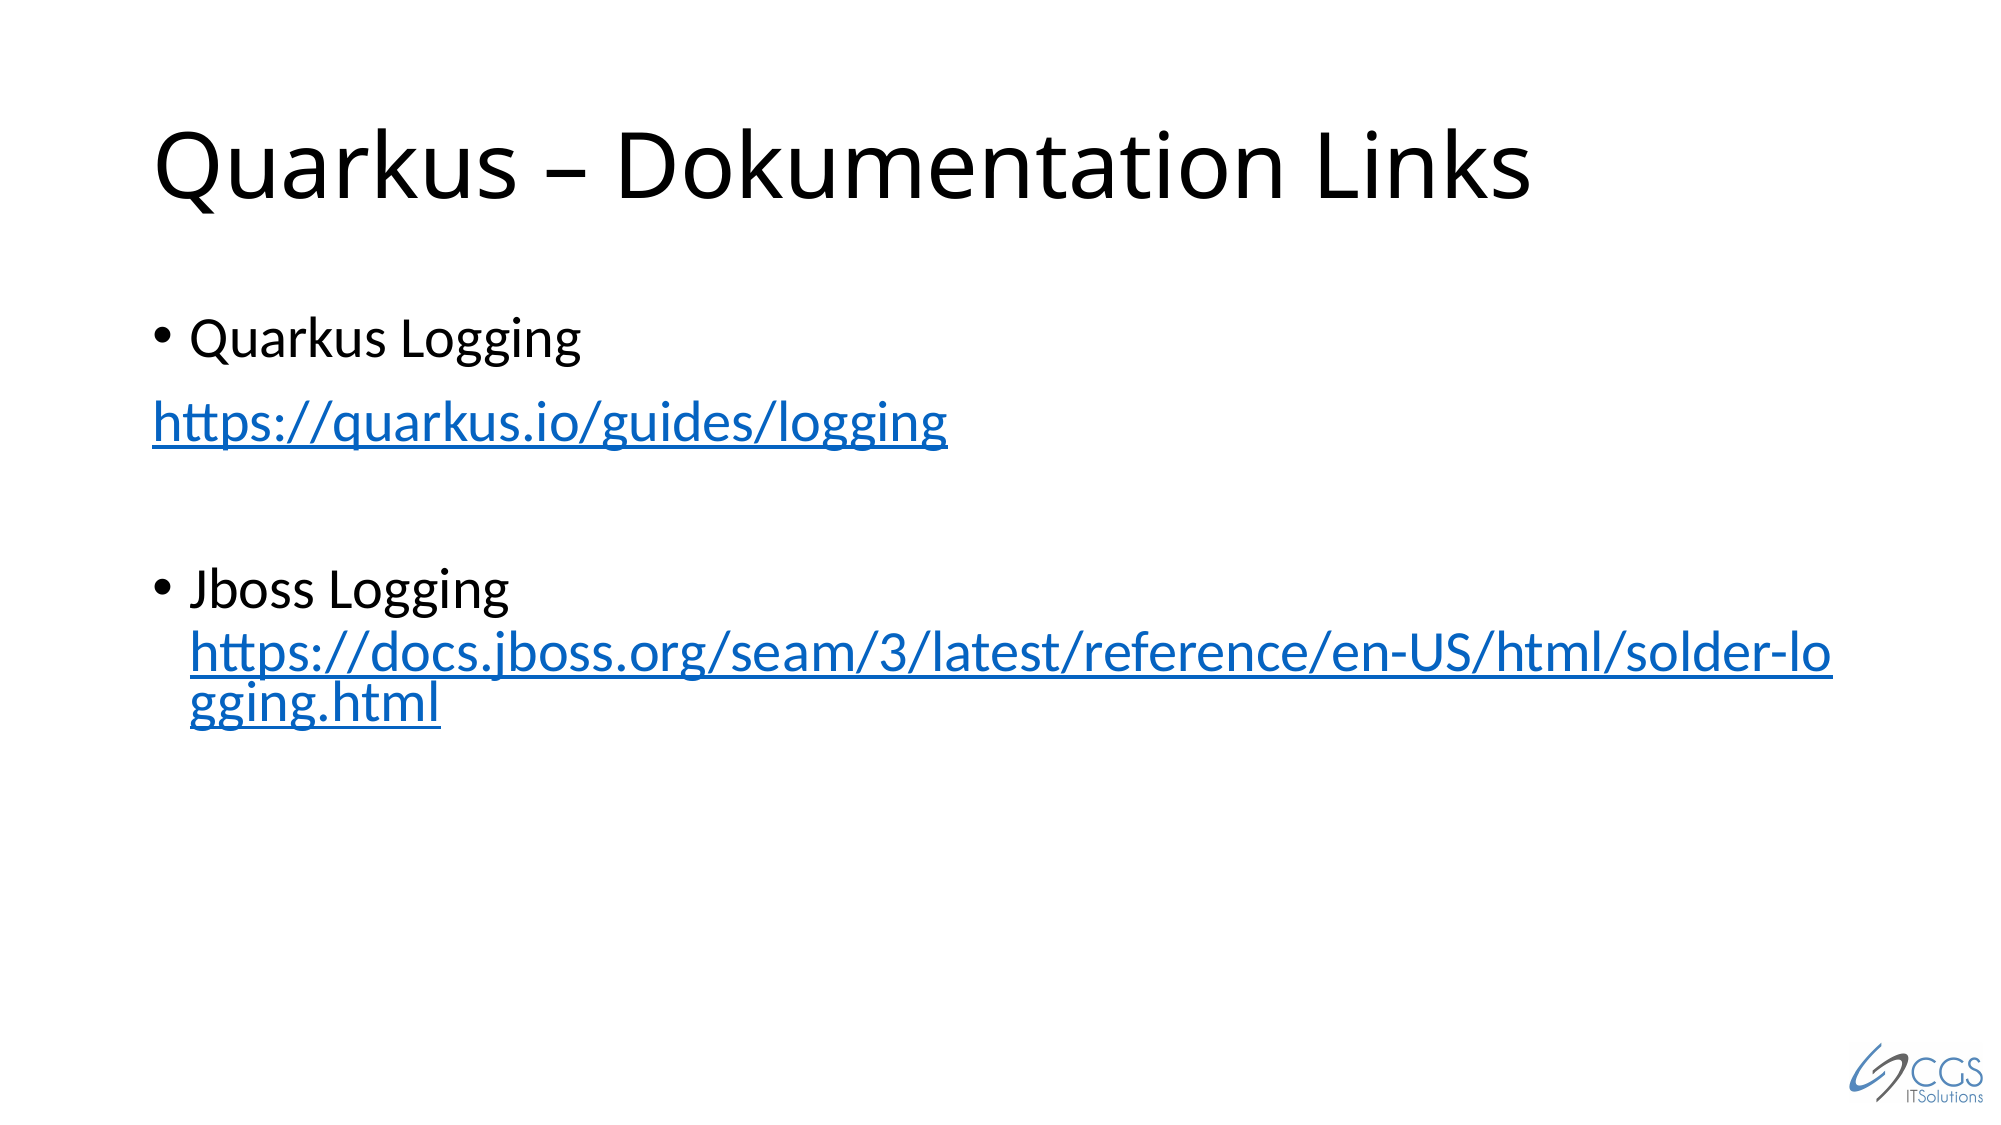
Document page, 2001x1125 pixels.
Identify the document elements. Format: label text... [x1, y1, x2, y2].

picture [1849, 1042, 1983, 1103]
title Quarkus – Dokumentation Links [137, 59, 1863, 278]
list Quarkus Logging https://quarkus.io/guides/logging Jboss Logging https://docs.jboss.org/seam/3/latest/reference/en-US/html/solder-logging.html [137, 299, 1863, 1014]
